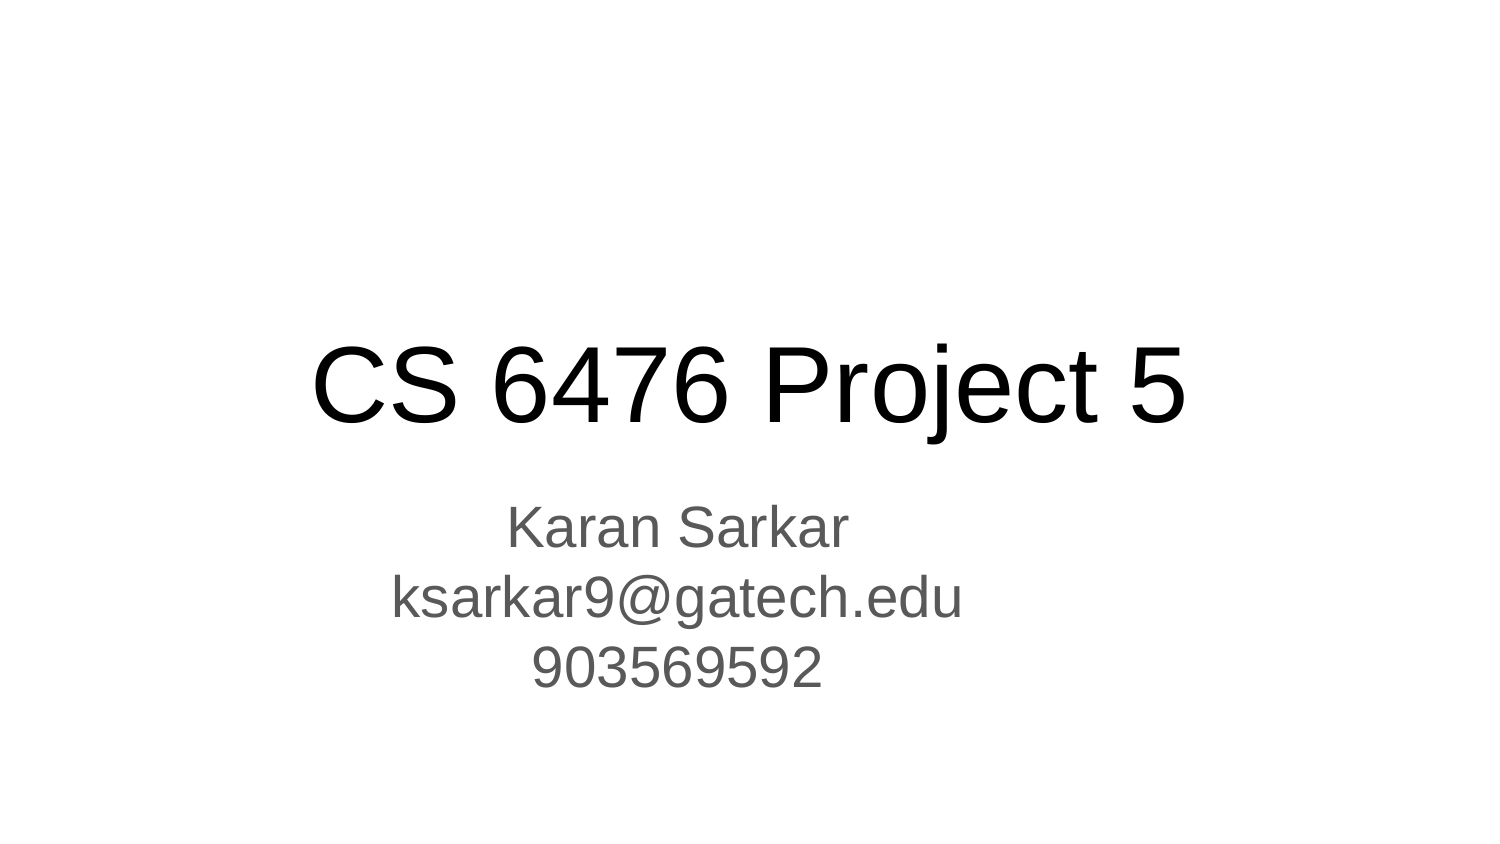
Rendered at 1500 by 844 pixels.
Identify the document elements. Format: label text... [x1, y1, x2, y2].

text_box Karan Sarkar ksarkar9@gatech.edu 903569592 [0, 474, 1377, 605]
text_box CS 6476 Project 5 [51, 122, 1449, 459]
